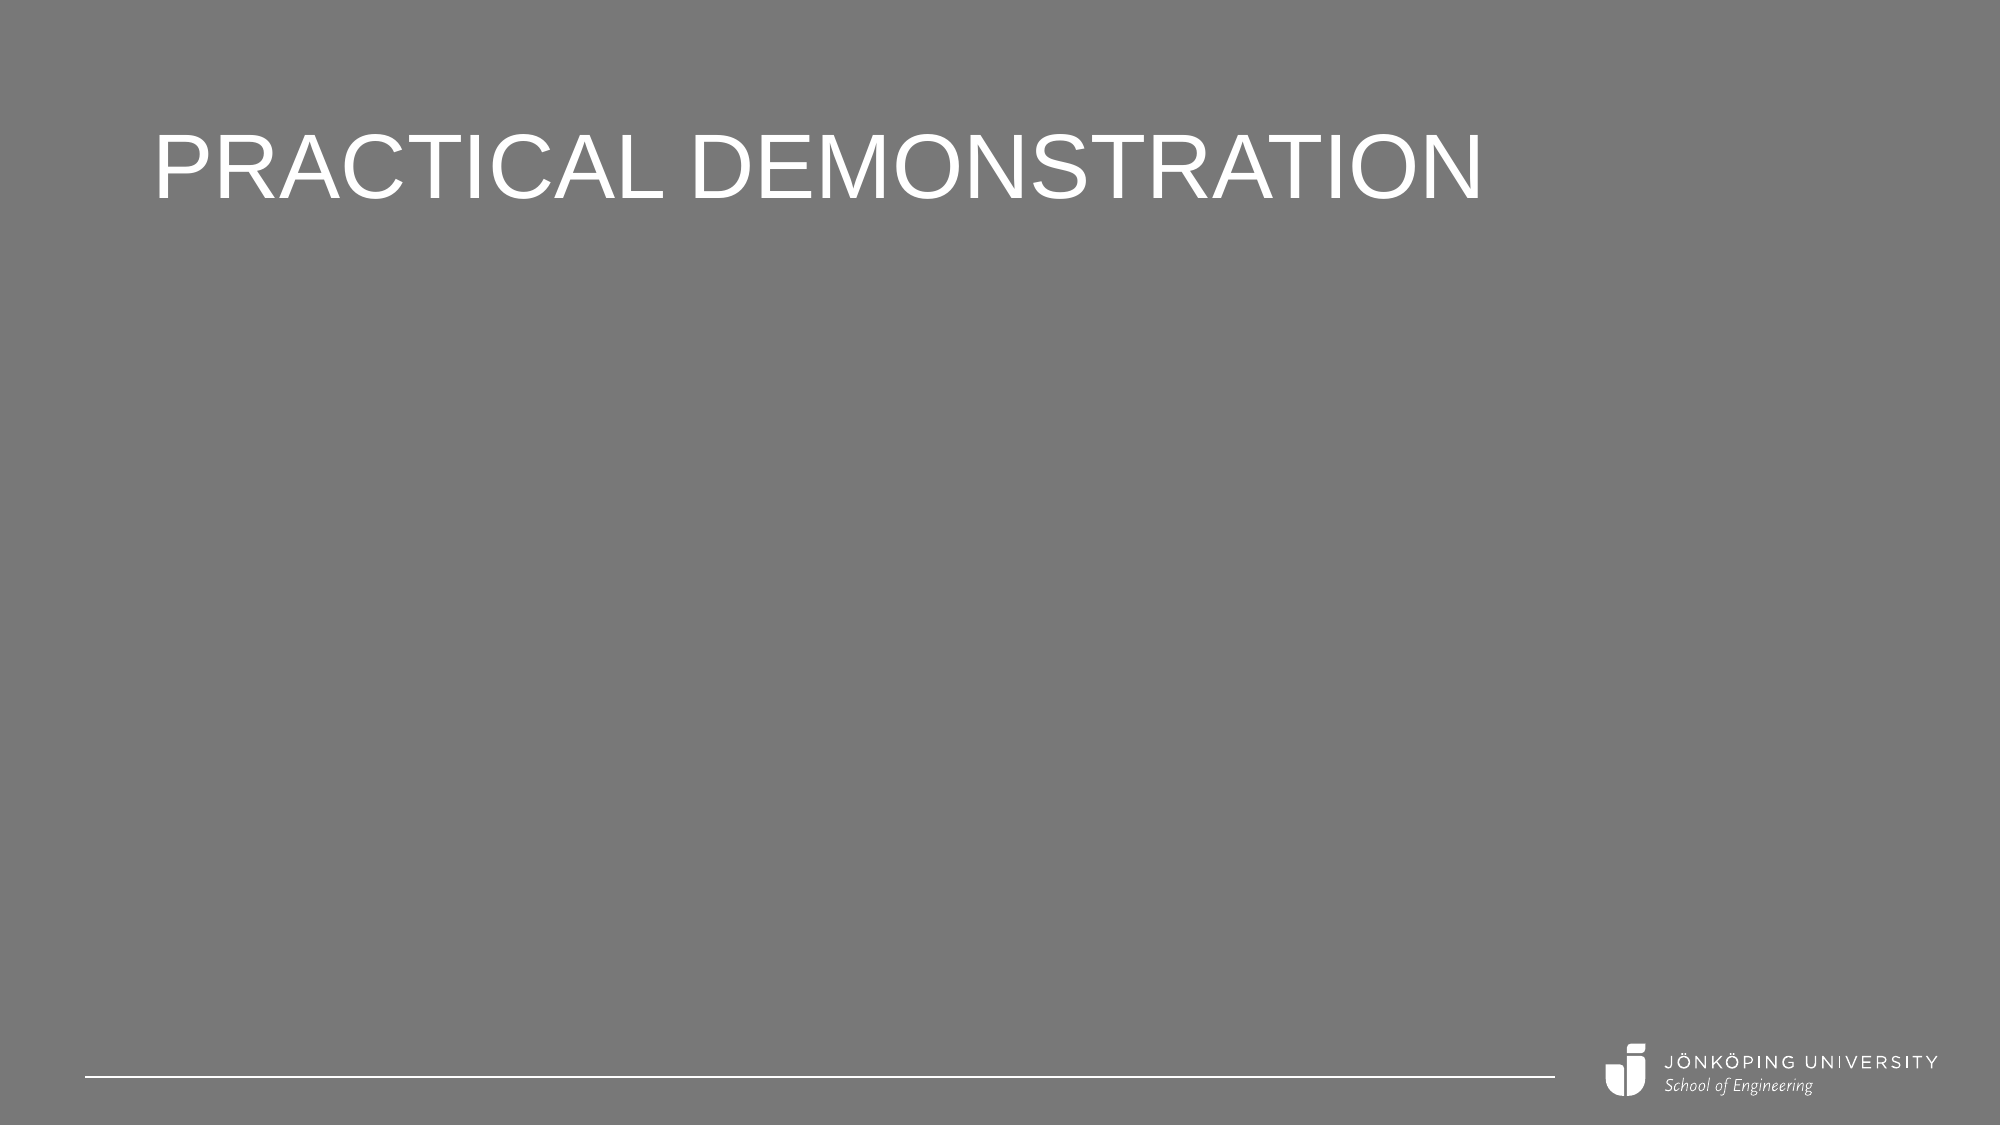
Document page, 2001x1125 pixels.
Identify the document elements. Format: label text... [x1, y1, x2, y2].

title Practical demonstration [137, 59, 1863, 278]
